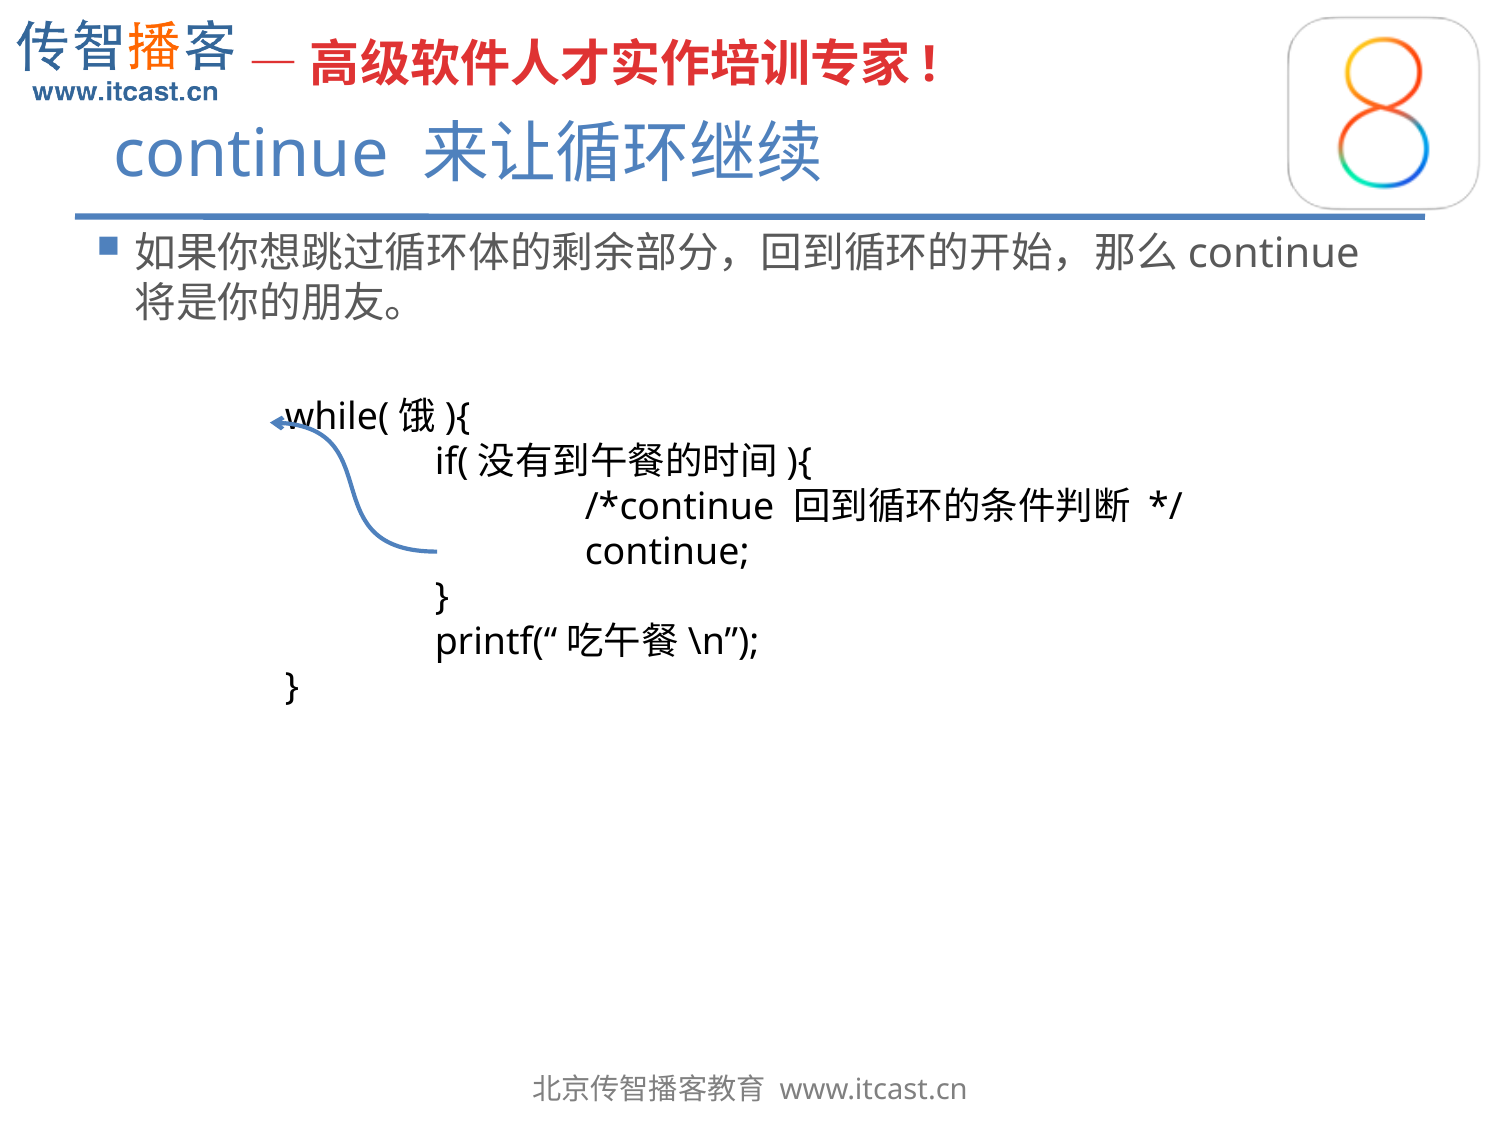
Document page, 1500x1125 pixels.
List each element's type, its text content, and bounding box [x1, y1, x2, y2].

list 如果你想跳过循环体的剩余部分，回到循环的开始，那么continue将是你的朋友。 [81, 217, 1416, 1030]
title continue 来让循环继续 [81, 102, 1416, 217]
picture [1270, 0, 1497, 227]
picture [16, 19, 234, 101]
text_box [269, 384, 1315, 719]
